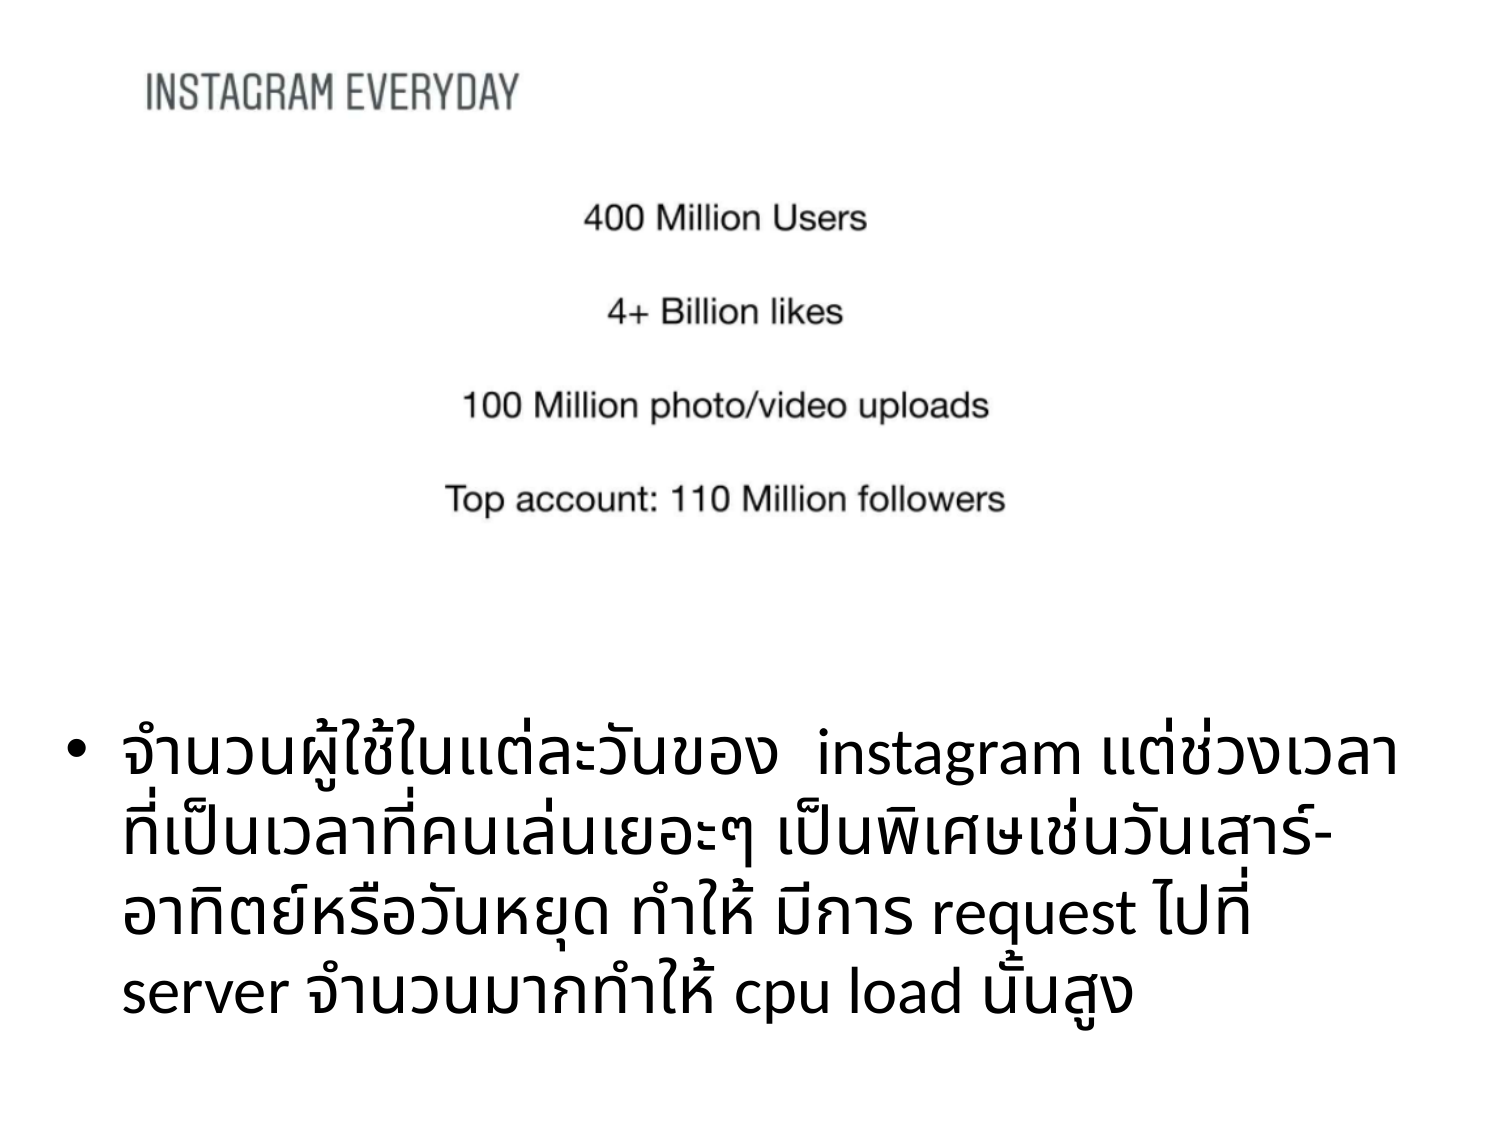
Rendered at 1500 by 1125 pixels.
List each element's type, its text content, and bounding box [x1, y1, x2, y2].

picture [137, 62, 1055, 638]
list จำนวนผู้ใช้ในแต่ละวันของ instagram แต่ช่วงเวลาที่เป็นเวลาที่คนเล่นเยอะๆ เป็นพิเศษเช่นวันเสาร์-อาทิตย์หรือวันหยุด ทำให้ มีการ request ไปที่ server จำนวนมากทำให้ cpu load นั้นสูง [50, 699, 1425, 1005]
